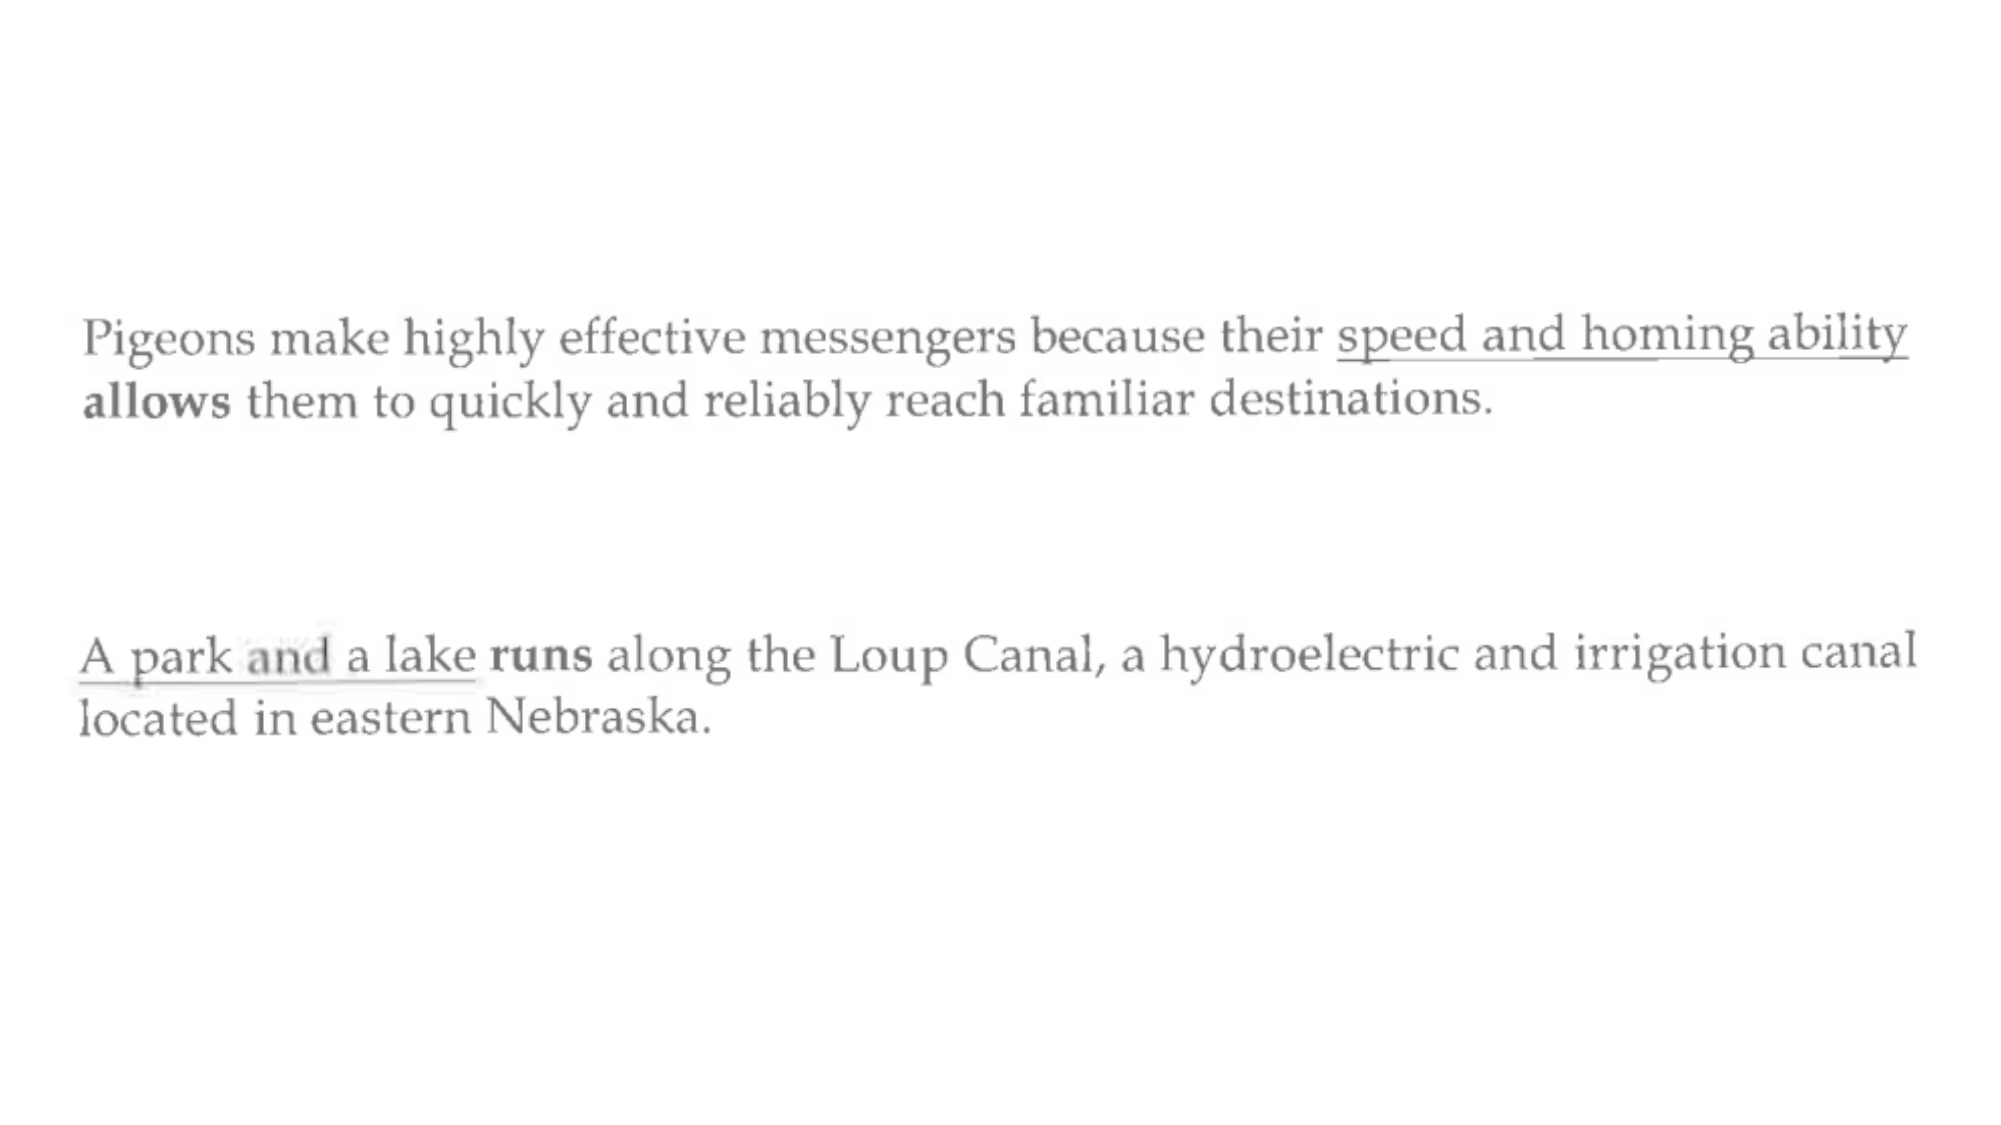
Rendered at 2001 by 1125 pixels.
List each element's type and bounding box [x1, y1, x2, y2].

picture [58, 297, 1942, 437]
picture [58, 613, 1942, 765]
